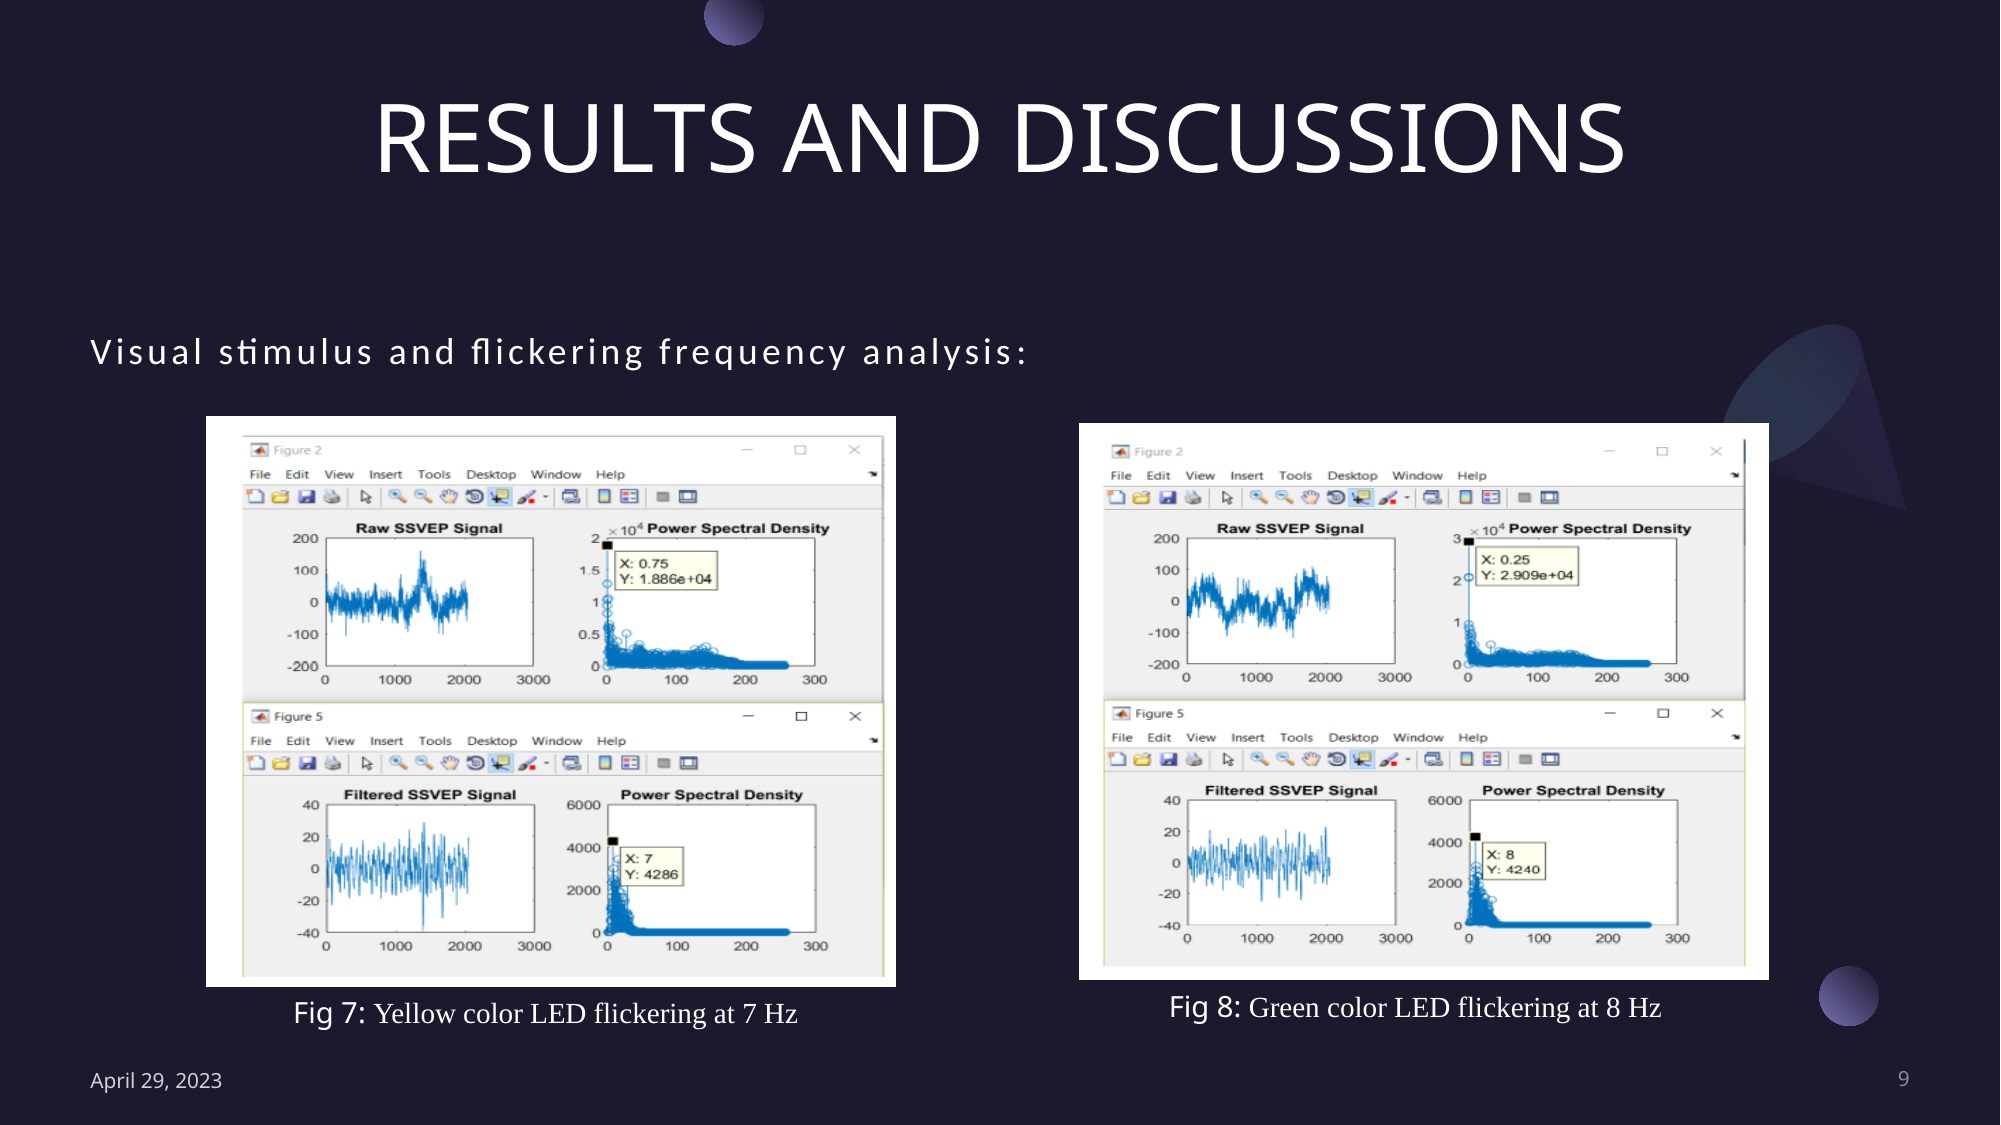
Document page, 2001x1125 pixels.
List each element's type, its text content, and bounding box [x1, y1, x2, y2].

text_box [1702, 332, 1922, 541]
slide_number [90, 1067, 278, 1093]
text_box Fig 7: Yellow color LED flickering at 7 Hz [278, 986, 1279, 1107]
text_box [703, 0, 765, 47]
picture [206, 416, 896, 987]
text_box Fig 8: Green color LED flickering at 8 Hz [1153, 981, 2000, 1101]
title RESULTS AND DISCUSSIONS [90, 90, 1911, 309]
picture [1078, 423, 1769, 980]
list Visual stimulus and flickering frequency analysis: [90, 283, 1087, 372]
